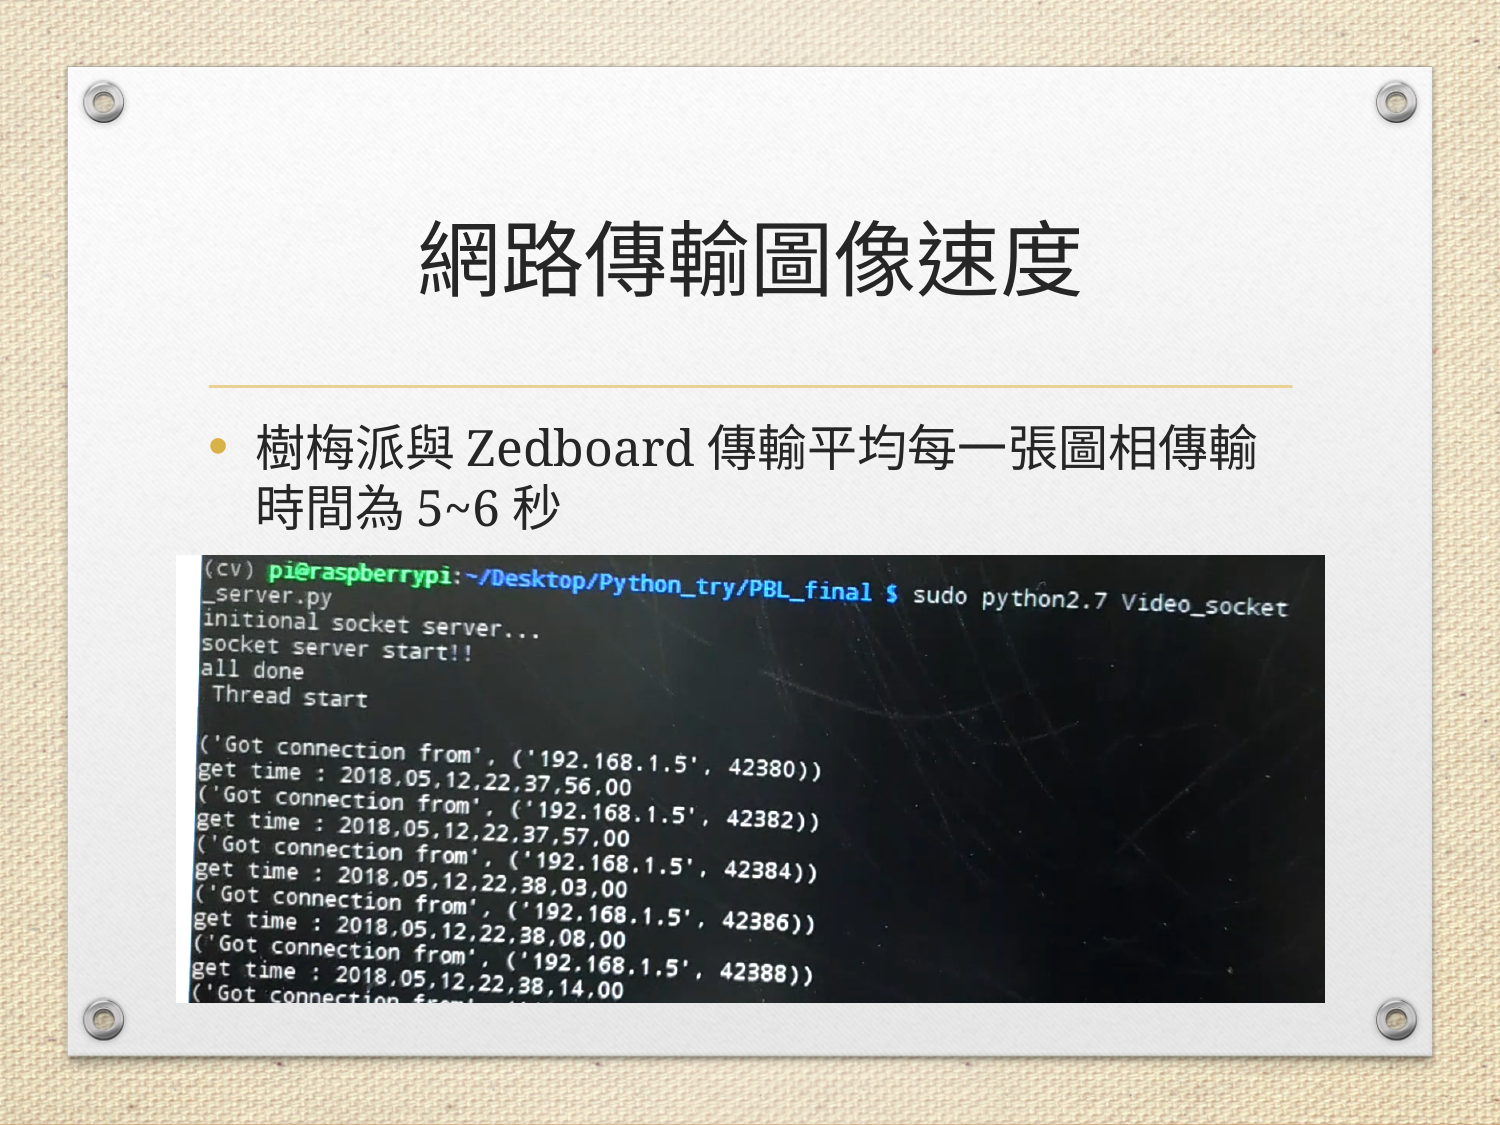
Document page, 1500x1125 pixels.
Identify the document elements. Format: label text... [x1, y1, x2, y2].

picture [0, 0, 1500, 1125]
title 網路傳輸圖像速度 [193, 150, 1309, 365]
list 樹梅派與Zedboard傳輸平均每一張圖相傳輸時間為5~6秒 [193, 408, 1309, 555]
